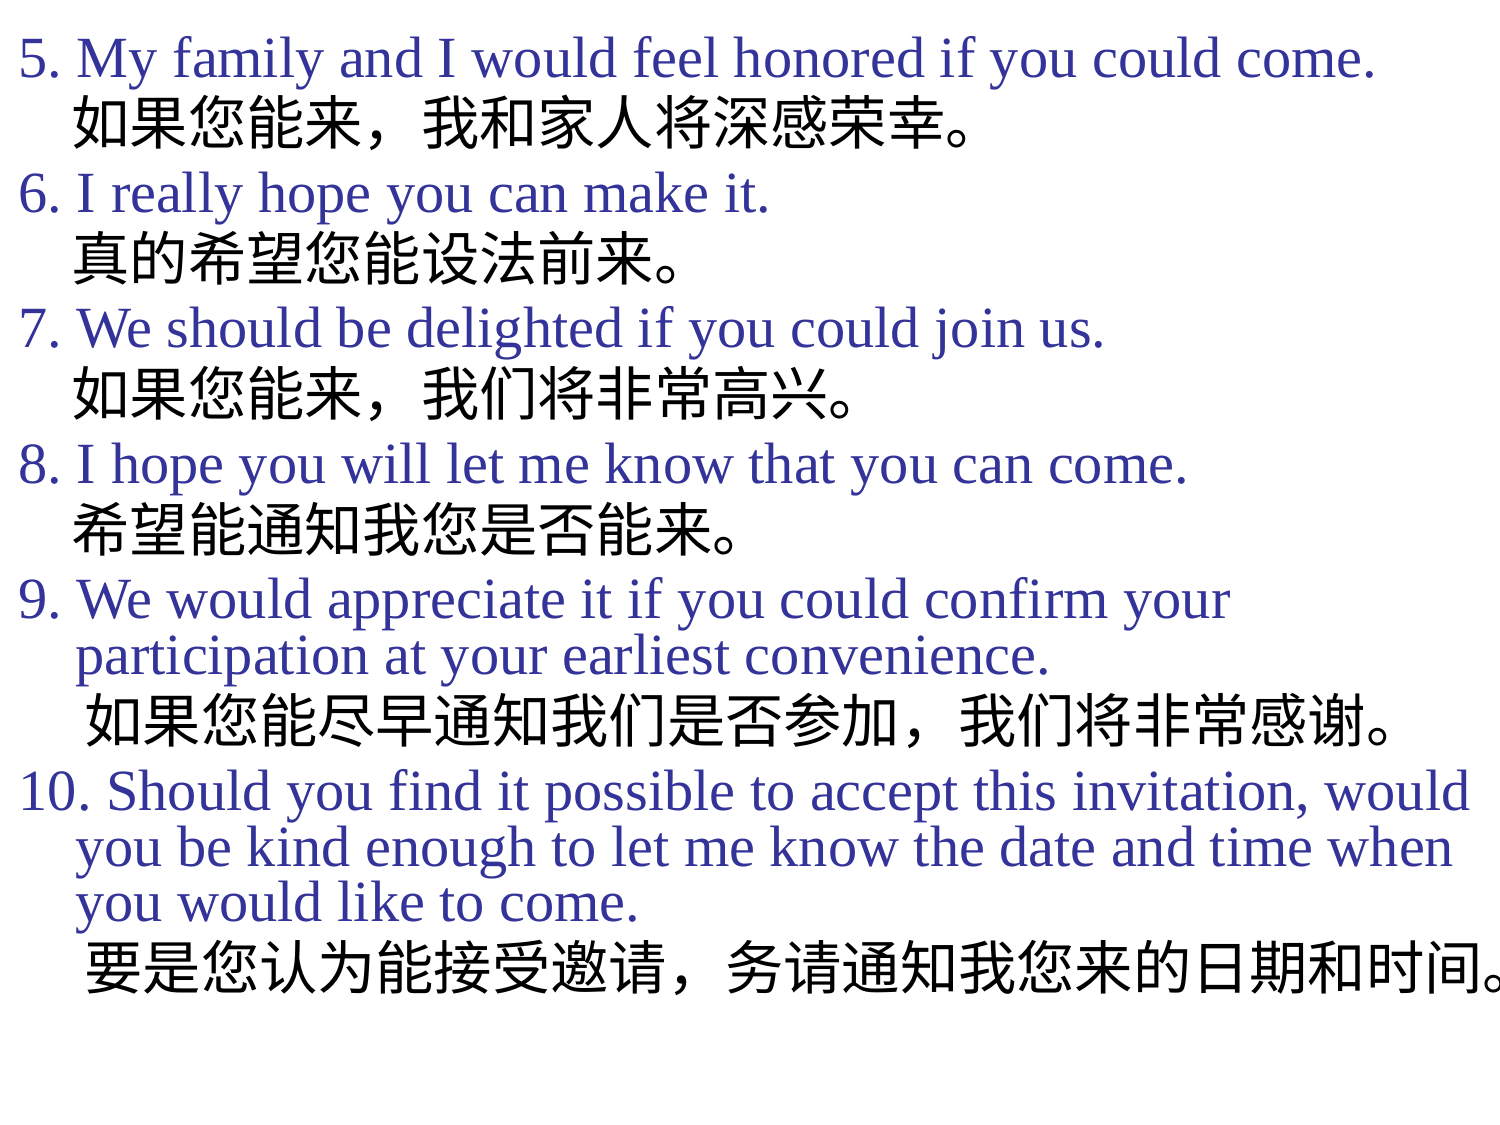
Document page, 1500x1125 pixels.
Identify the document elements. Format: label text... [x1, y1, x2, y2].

list 5. My family and I would feel honored if you could come. 如果您能来，我和家人将深感荣幸。 6. I really hope you can make it. 真的希望您能设法前来。 7. We should be delighted if you could join us. 如果您能来，我们将非常高兴。 8. I hope you will let me know that you can come. 希望能通知我您是否能来。 9. We would appreciate it if you could confirm your participation at your earliest convenience. 如果您能尽早通知我们是否参加，我们将非常感谢。 10. Should you find it possible to accept this invitation, would you be kind enough to let me know the date and time when you would like to come. 要是您认为能接受邀请，务请通知我您来的日期和时间。 [3, 24, 1500, 1076]
